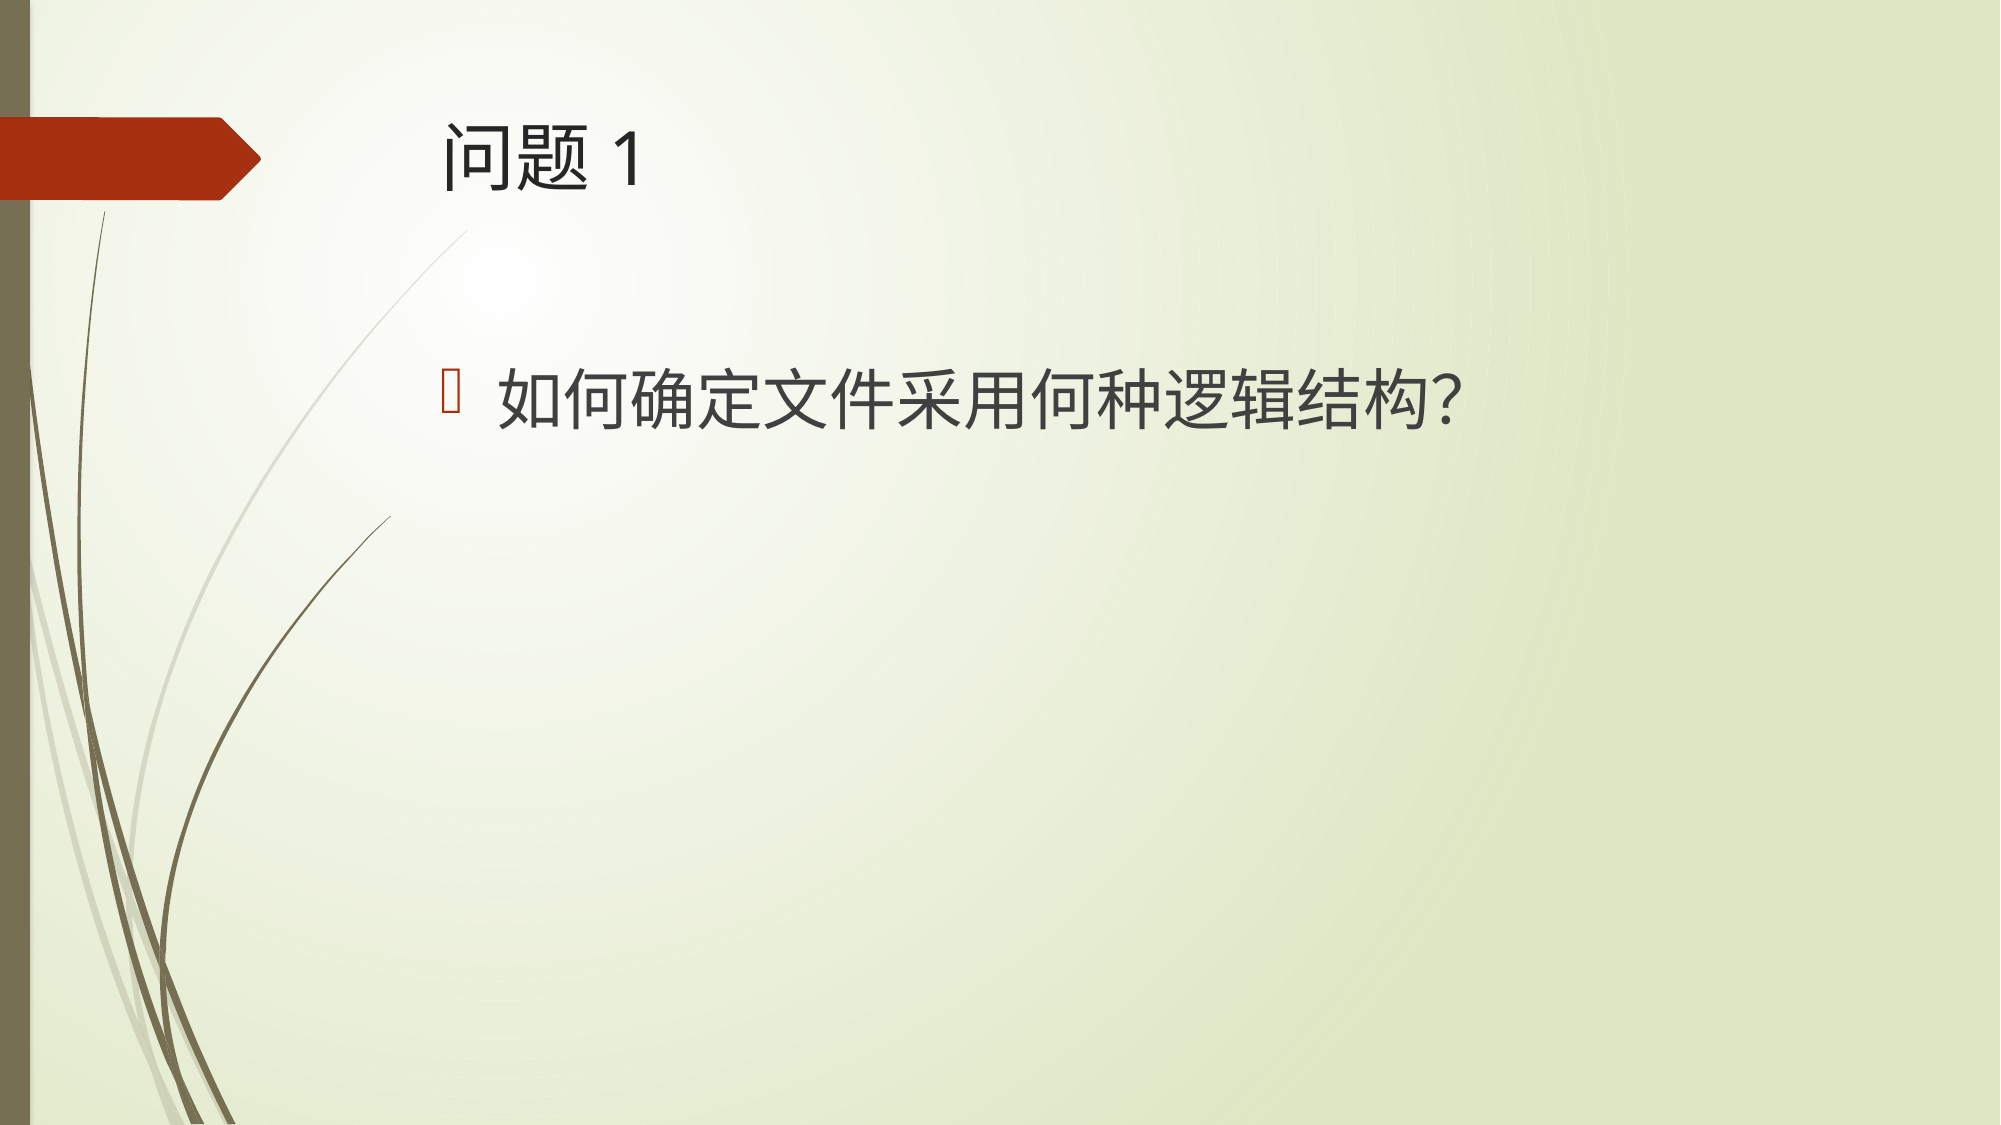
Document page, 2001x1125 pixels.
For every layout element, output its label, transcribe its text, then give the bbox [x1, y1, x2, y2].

list 如何确定文件采用何种逻辑结构？ [424, 350, 1888, 970]
title 问题1 [425, 102, 1888, 313]
